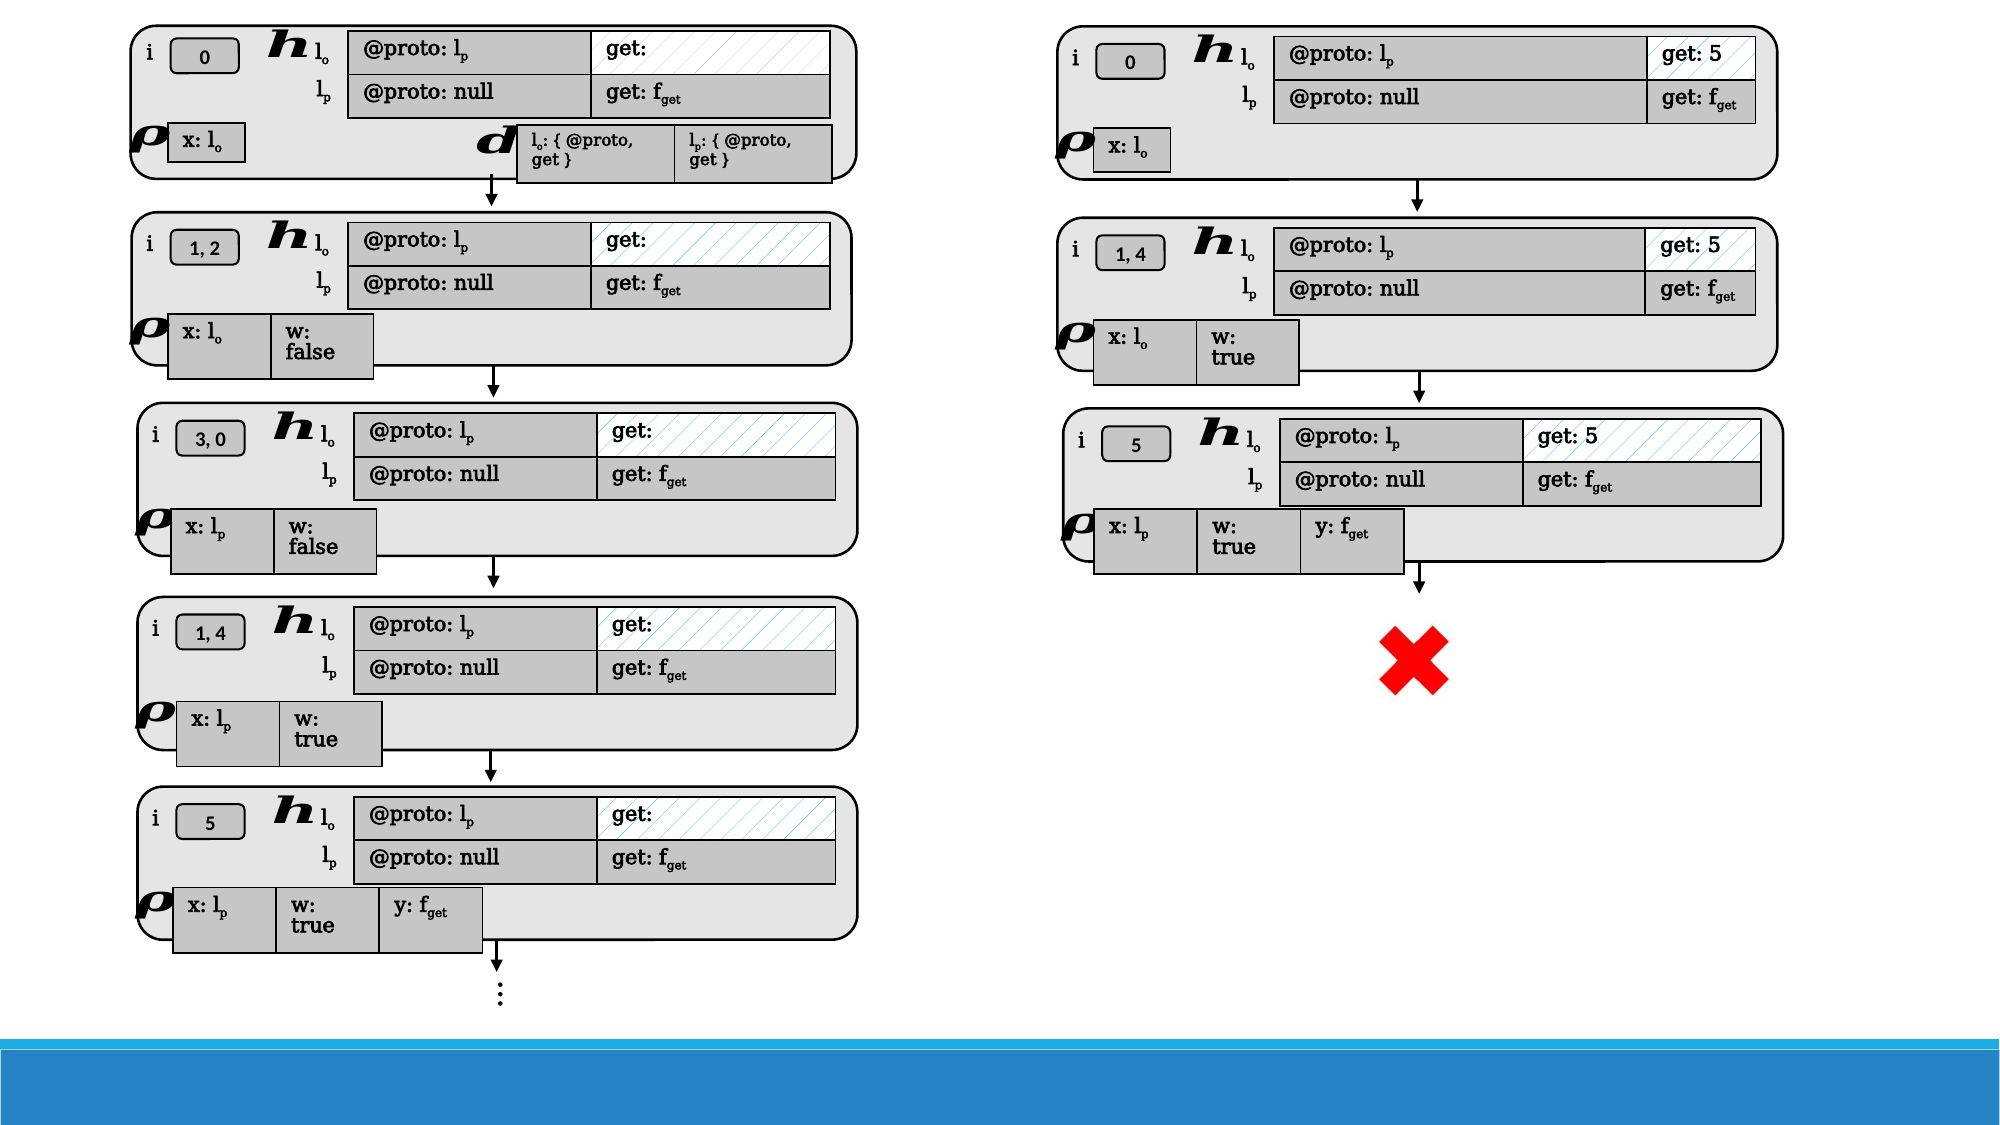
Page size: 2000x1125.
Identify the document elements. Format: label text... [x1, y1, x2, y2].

text_box lo [1226, 227, 1270, 271]
table_header get: 5 [1648, 37, 1755, 79]
table_header w: false [275, 510, 376, 573]
text_box 3, 0 [175, 419, 246, 457]
text_box i [137, 413, 174, 454]
text_box lp [307, 643, 352, 688]
text_box 0 [1095, 42, 1166, 81]
text_box 5 [175, 802, 246, 841]
table_header x: lp [174, 888, 275, 952]
text_box lo [306, 606, 350, 650]
text_box lp [307, 450, 352, 494]
table_header w: false [272, 315, 373, 378]
table_header w: true [280, 702, 381, 766]
text_box 0 [169, 37, 241, 75]
text_box lo [300, 221, 344, 266]
text_box lp [301, 259, 346, 303]
text_box lo [306, 796, 350, 840]
table_header y: fget [1301, 510, 1403, 573]
text_box lp [301, 67, 346, 112]
text_box lo [306, 412, 350, 457]
table_cell get: fget [1648, 81, 1755, 123]
text_box i [1063, 418, 1100, 459]
table_cell get: fget [1646, 272, 1755, 314]
table_cell @proto: null [1281, 463, 1522, 505]
text_box [130, 210, 853, 367]
table_header get: 5 [1524, 420, 1760, 461]
table_header w: true [1198, 510, 1300, 573]
text_box i [131, 31, 168, 71]
table_header w: true [277, 888, 378, 952]
text_box lp [1227, 73, 1272, 117]
table_cell @proto: null [1275, 81, 1646, 123]
text_box lp [307, 833, 352, 877]
text_box 1, 2 [169, 228, 241, 266]
table_header x: lo [169, 315, 270, 378]
text_box 1, 4 [175, 613, 246, 651]
table_header w: true [1197, 321, 1298, 384]
text_box [1056, 216, 1779, 373]
table_header x: lp [1095, 510, 1196, 573]
text_box [129, 24, 858, 181]
text_box [136, 785, 859, 942]
table_header get: 5 [1646, 229, 1755, 270]
table_cell get: fget [1524, 463, 1760, 505]
table_header x: lp [172, 510, 273, 573]
text_box 5 [1100, 425, 1172, 463]
table_header x: lp [177, 702, 279, 766]
text_box lo [300, 30, 344, 74]
table_header lo: { @proto, get } [518, 126, 674, 182]
table_header lp: { @proto, get } [675, 126, 831, 182]
text_box … [457, 967, 518, 1023]
picture [1345, 603, 1490, 721]
table_header y: fget [380, 888, 482, 952]
text_box lp [1227, 264, 1272, 308]
text_box [1056, 25, 1779, 181]
text_box i [137, 607, 174, 647]
text_box i [1057, 228, 1094, 268]
text_box [136, 595, 859, 752]
text_box i [1057, 36, 1094, 77]
text_box [136, 401, 859, 558]
text_box lp [1233, 455, 1278, 499]
text_box 1, 4 [1095, 234, 1166, 272]
table_header @proto: lp [1275, 229, 1644, 270]
table_header @proto: lp [1275, 37, 1646, 79]
table_header @proto: lp [1281, 420, 1522, 461]
table_header x: lo [1094, 129, 1170, 171]
table_header x: lo [169, 124, 244, 161]
table_header x: lo [1094, 321, 1196, 384]
text_box lo [1231, 418, 1276, 462]
table_cell @proto: null [1275, 272, 1644, 314]
text_box i [137, 796, 174, 837]
text_box [1061, 407, 1785, 563]
text_box lo [1226, 36, 1270, 80]
text_box i [131, 222, 168, 263]
